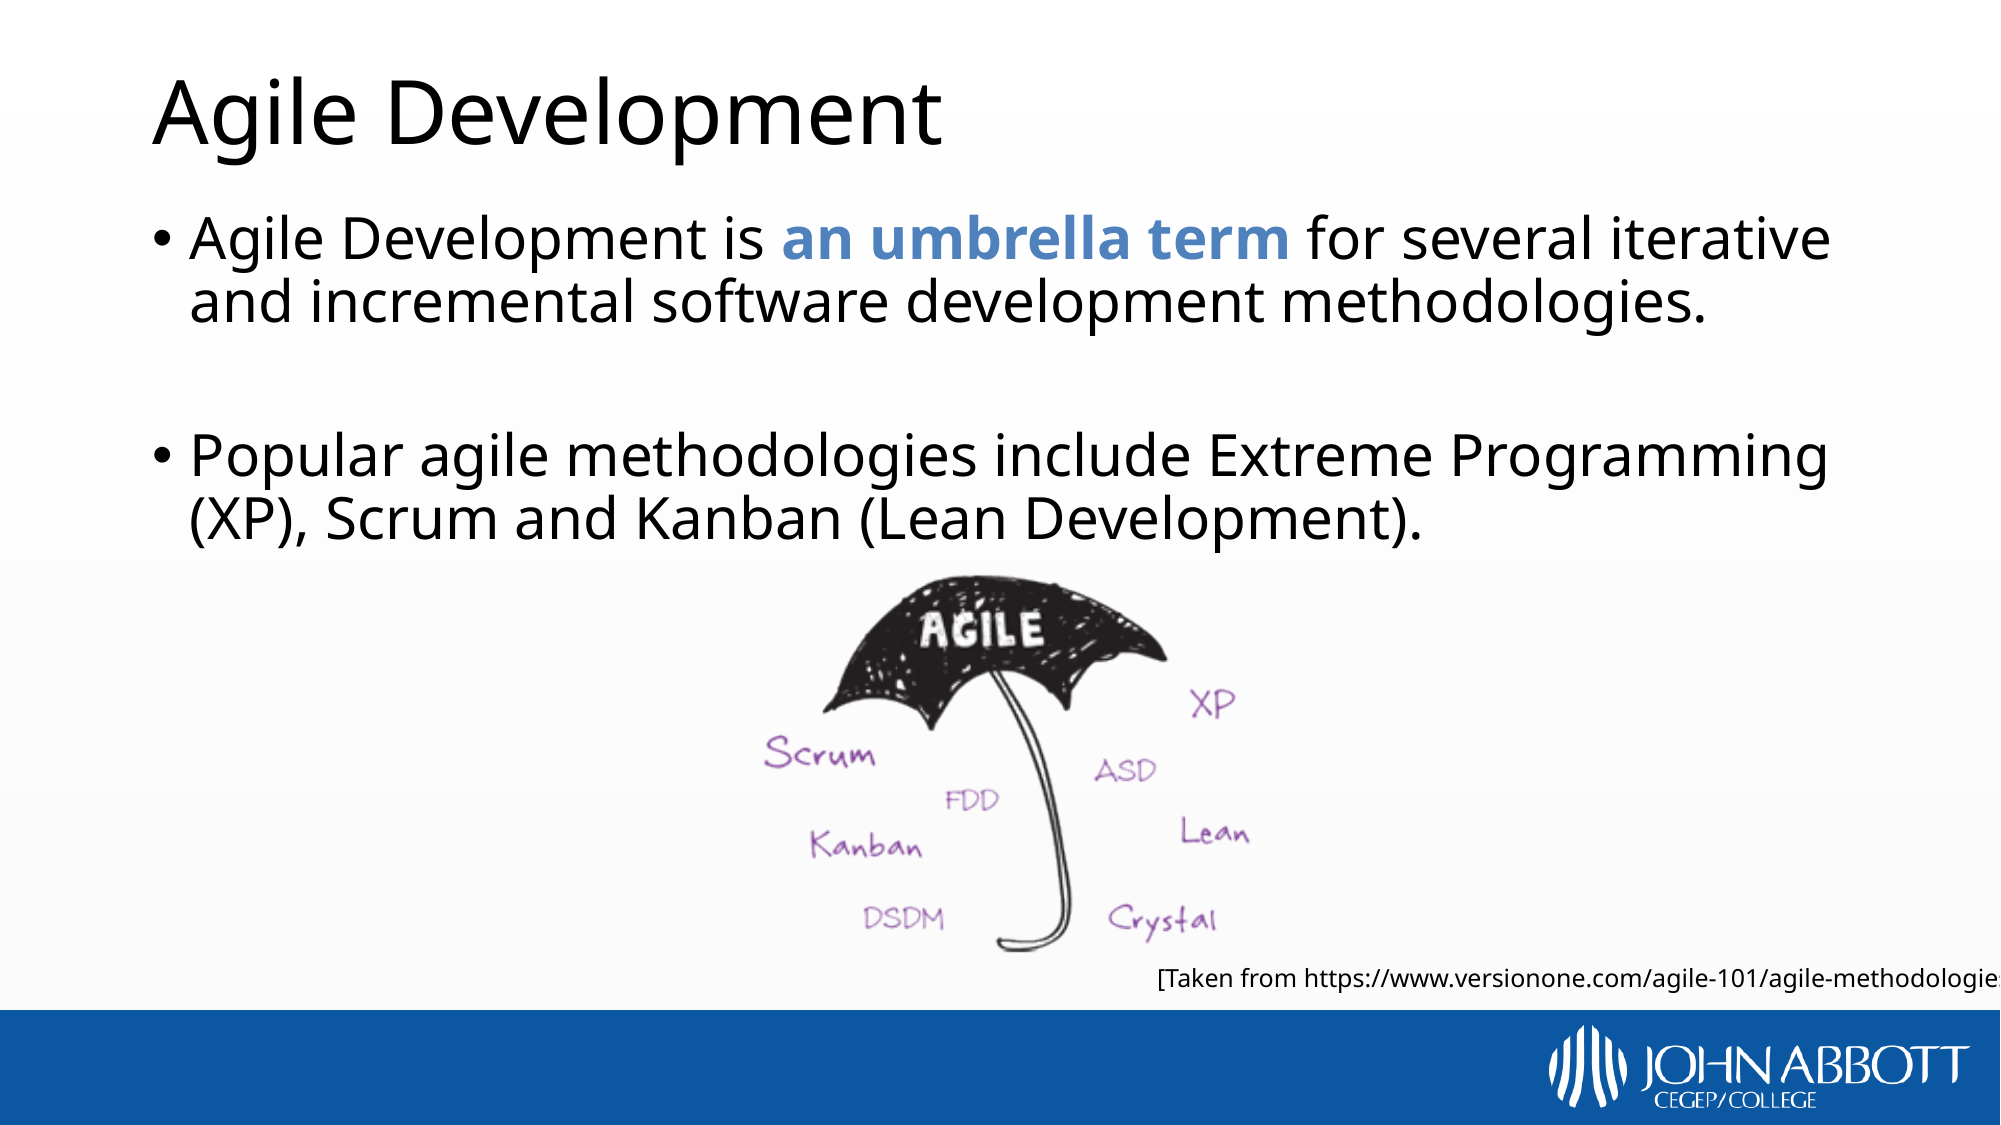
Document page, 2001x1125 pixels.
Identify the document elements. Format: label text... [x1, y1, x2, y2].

picture [704, 561, 1330, 978]
title Agile Development [137, 59, 1863, 171]
picture [0, 1010, 2000, 1125]
list Agile Development is an umbrella term for several iterative and incremental software development methodologies. Popular agile methodologies include Extreme Programming (XP), Scrum and Kanban (Lean Development). [137, 201, 1924, 875]
text_box [Taken from https://www.versionone.com/agile-101/agile-methodologies/] [1142, 955, 2000, 1000]
